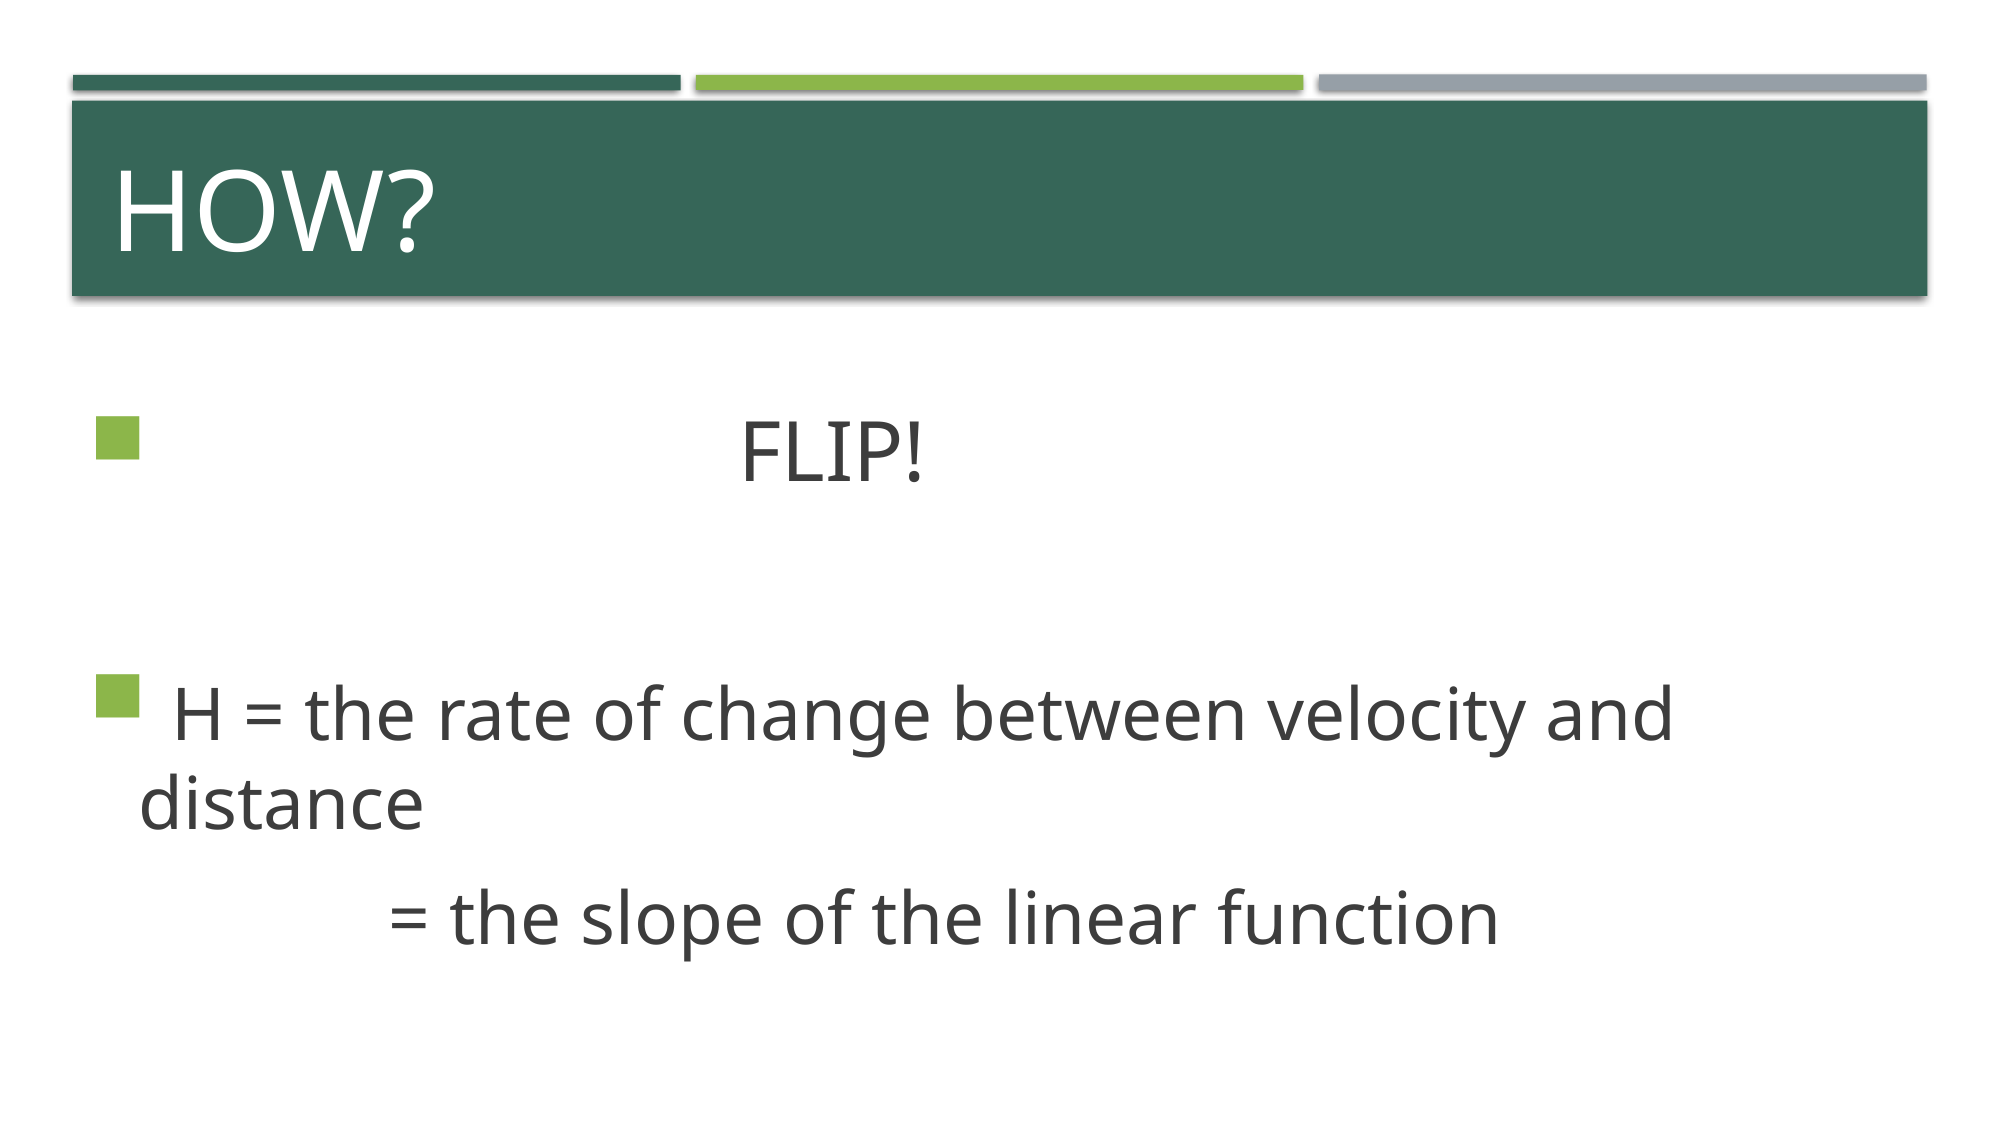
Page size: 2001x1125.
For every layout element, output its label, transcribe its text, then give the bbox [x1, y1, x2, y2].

title How? [95, 115, 1905, 282]
